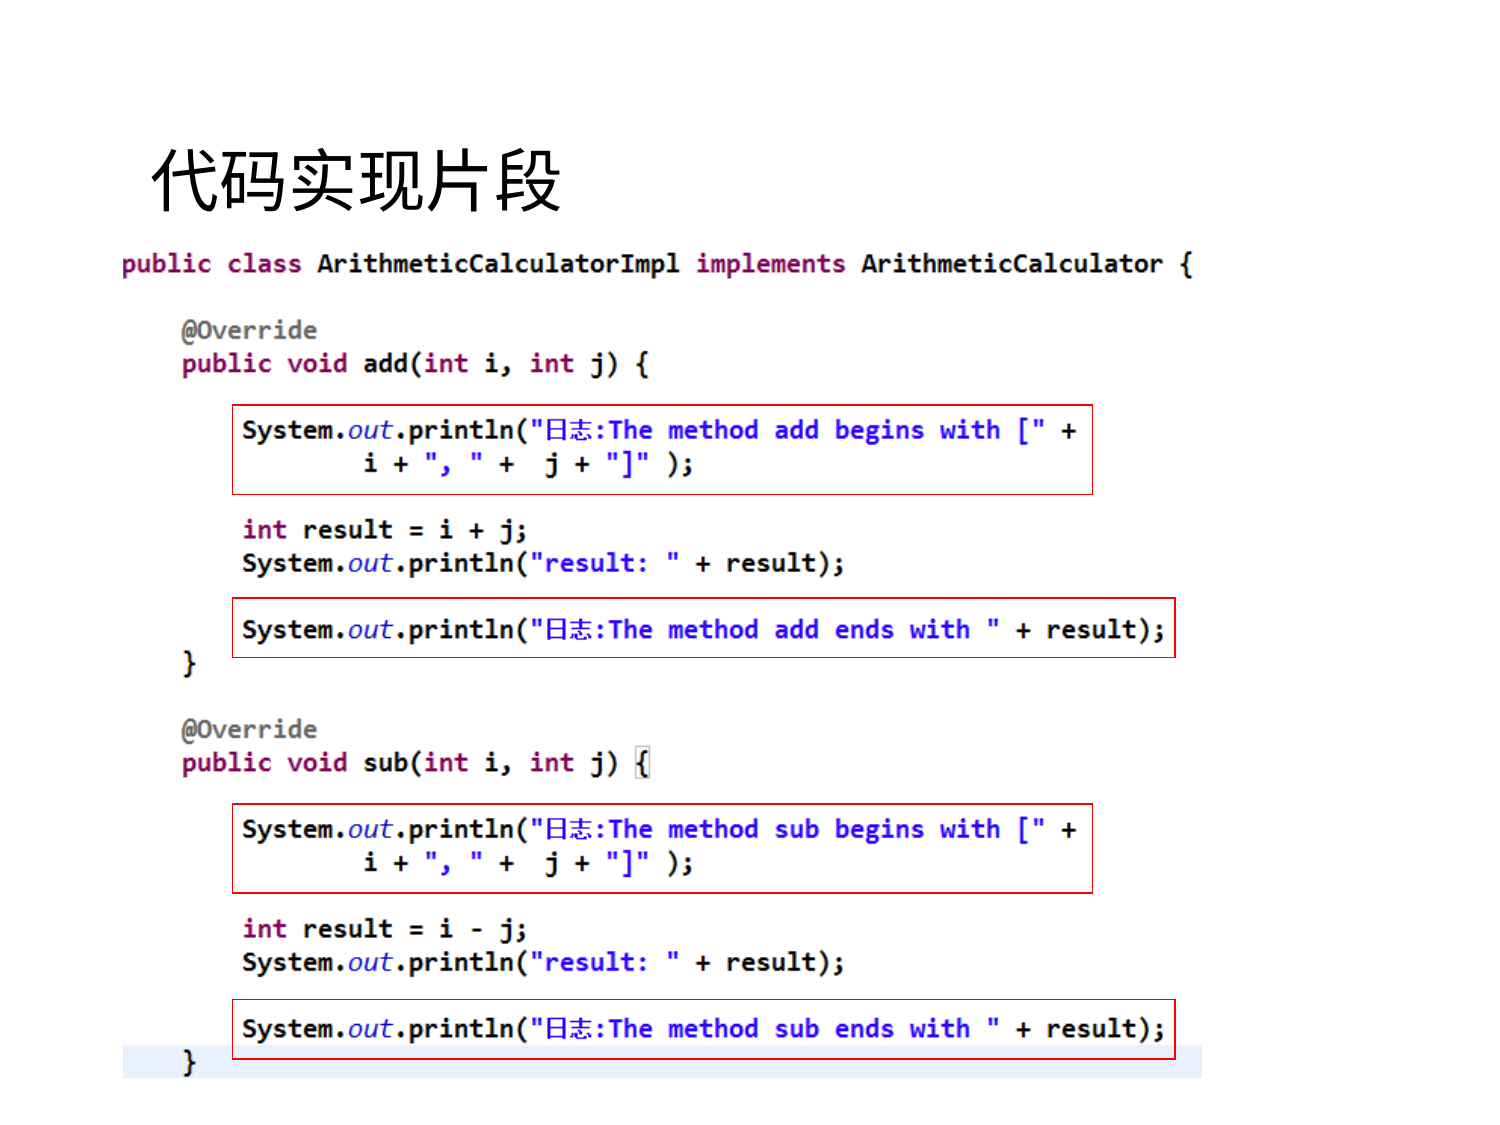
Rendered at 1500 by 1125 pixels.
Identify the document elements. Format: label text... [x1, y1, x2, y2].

picture [123, 250, 1202, 1083]
title 代码实现片段 [135, 113, 1486, 255]
